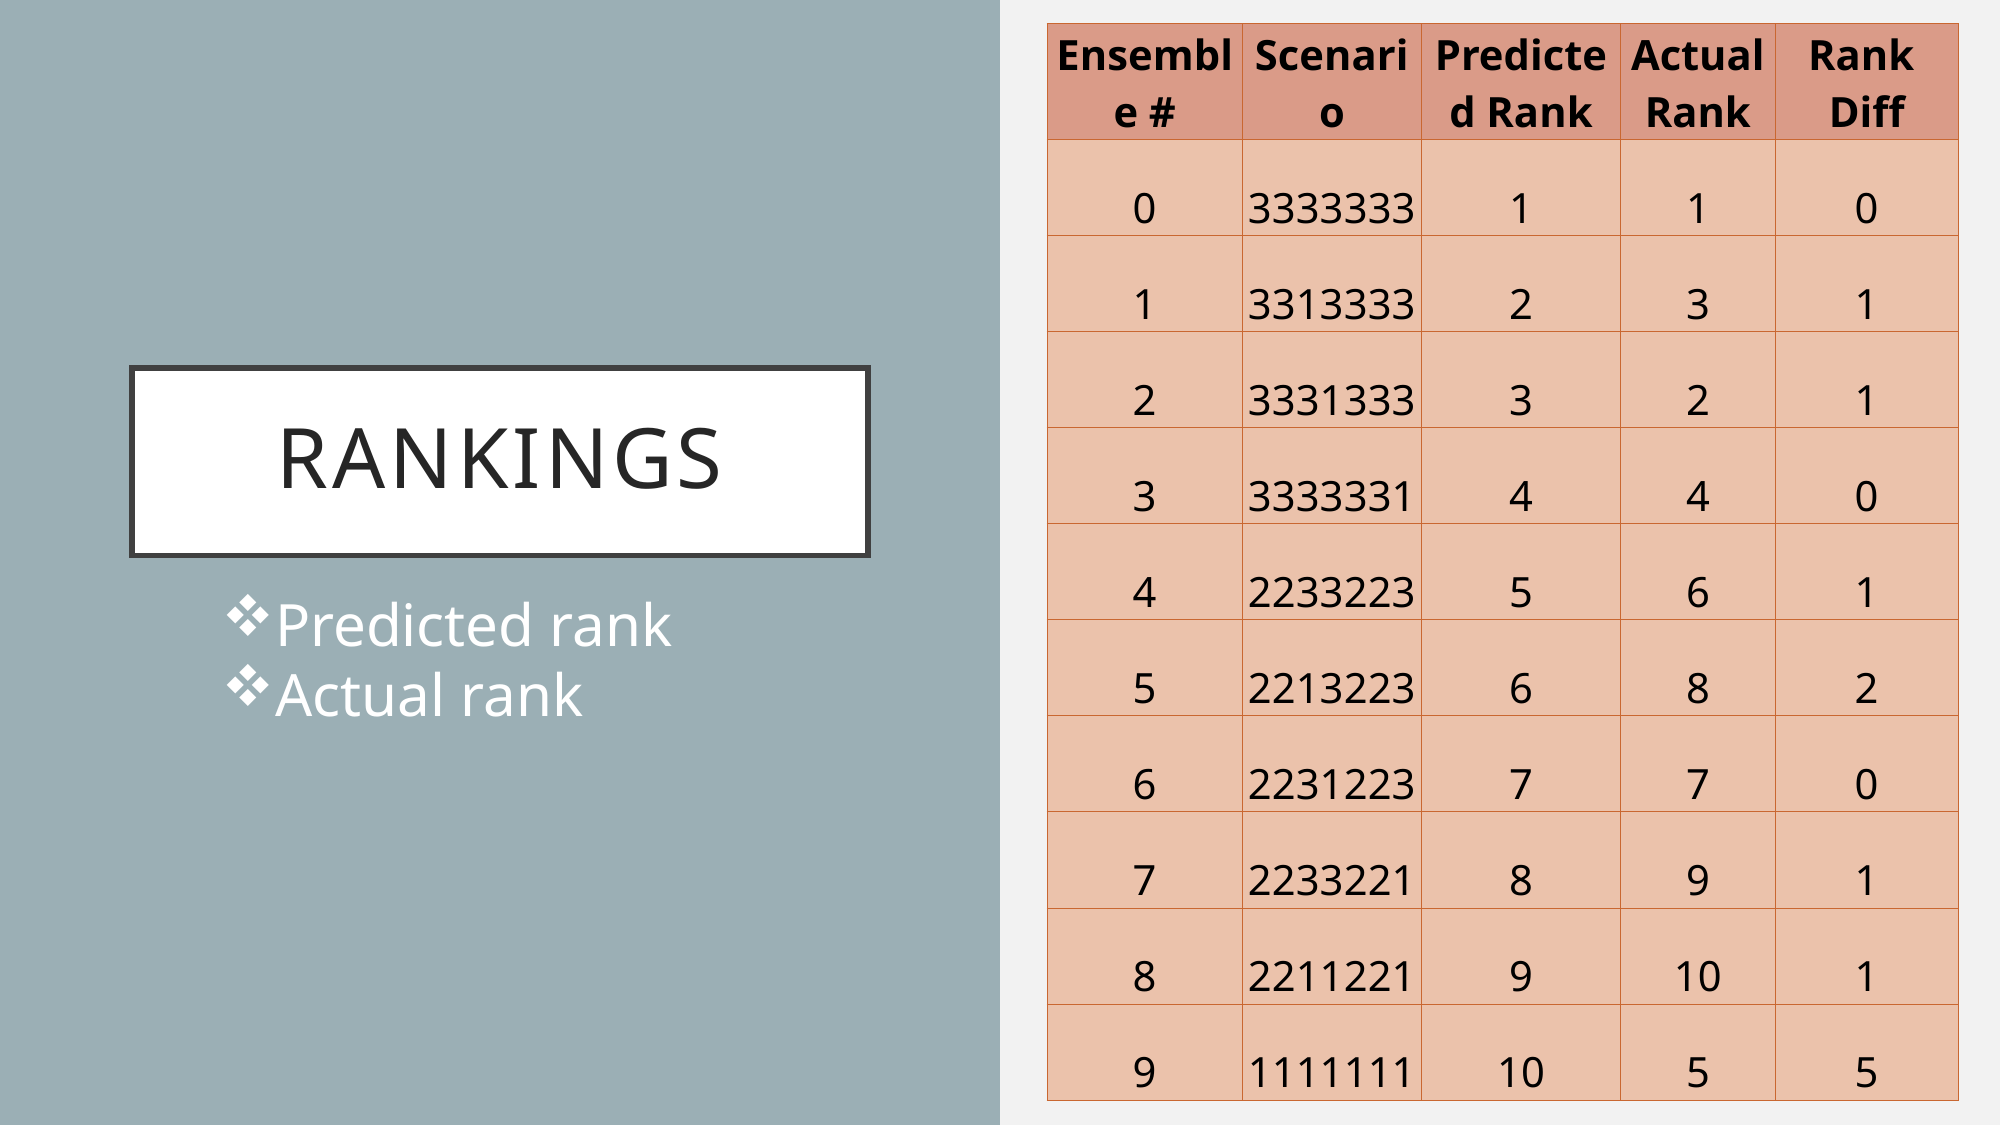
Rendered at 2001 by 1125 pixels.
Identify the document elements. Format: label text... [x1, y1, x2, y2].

table_cell 4 [1422, 428, 1620, 523]
table_cell 6 [1422, 620, 1620, 715]
table_cell 9 [1422, 909, 1620, 1004]
table_header Ensemble # [1048, 24, 1242, 139]
table_cell 1 [1776, 812, 1958, 908]
table_cell 5 [1776, 1005, 1958, 1100]
table_cell 6 [1621, 524, 1775, 619]
table_cell 3313333 [1243, 236, 1421, 331]
table_cell 2 [1621, 332, 1775, 427]
table_cell 6 [1048, 716, 1242, 811]
table_cell 1 [1048, 236, 1242, 331]
table_cell 5 [1422, 524, 1620, 619]
table_cell 7 [1422, 716, 1620, 811]
table_cell 0 [1048, 140, 1242, 235]
table_cell 8 [1621, 620, 1775, 715]
table_cell 3333331 [1243, 428, 1421, 523]
table_cell 5 [1048, 620, 1242, 715]
table_cell 8 [1048, 909, 1242, 1004]
table_cell 9 [1621, 812, 1775, 908]
table_cell 8 [1422, 812, 1620, 908]
table_cell 4 [1048, 524, 1242, 619]
table_cell 3333333 [1243, 140, 1421, 235]
table_cell 0 [1776, 716, 1958, 811]
table_cell 1 [1776, 524, 1958, 619]
table_cell 1 [1776, 332, 1958, 427]
table_header Predicted Rank [1422, 24, 1620, 139]
table_cell 2233221 [1243, 812, 1421, 908]
table_cell 3 [1048, 428, 1242, 523]
table_cell 2 [1776, 620, 1958, 715]
title Rankings [129, 365, 871, 558]
table_cell 1 [1422, 140, 1620, 235]
table_cell 2211221 [1243, 909, 1421, 1004]
table_header Scenario [1243, 24, 1421, 139]
table_cell 5 [1621, 1005, 1775, 1100]
table_header Rank Diff [1776, 24, 1958, 139]
table_cell 1 [1776, 236, 1958, 331]
table_header Actual Rank [1621, 24, 1775, 139]
table_cell 4 [1621, 428, 1775, 523]
table_cell 0 [1776, 140, 1958, 235]
table_cell 3 [1621, 236, 1775, 331]
text_box Predicted rank Actual rank [207, 580, 812, 781]
table_cell 7 [1621, 716, 1775, 811]
table_cell 10 [1422, 1005, 1620, 1100]
table_cell 2213223 [1243, 620, 1421, 715]
table_cell 1111111 [1243, 1005, 1421, 1100]
table_cell 0 [1776, 428, 1958, 523]
table_cell 3331333 [1243, 332, 1421, 427]
table_cell 1 [1776, 909, 1958, 1004]
table_cell 3 [1422, 332, 1620, 427]
table_cell 10 [1621, 909, 1775, 1004]
table_cell 2 [1048, 332, 1242, 427]
table_cell 1 [1621, 140, 1775, 235]
table_cell 7 [1048, 812, 1242, 908]
table_cell 2233223 [1243, 524, 1421, 619]
table_cell 2231223 [1243, 716, 1421, 811]
table_cell 9 [1048, 1005, 1242, 1100]
table_cell 2 [1422, 236, 1620, 331]
